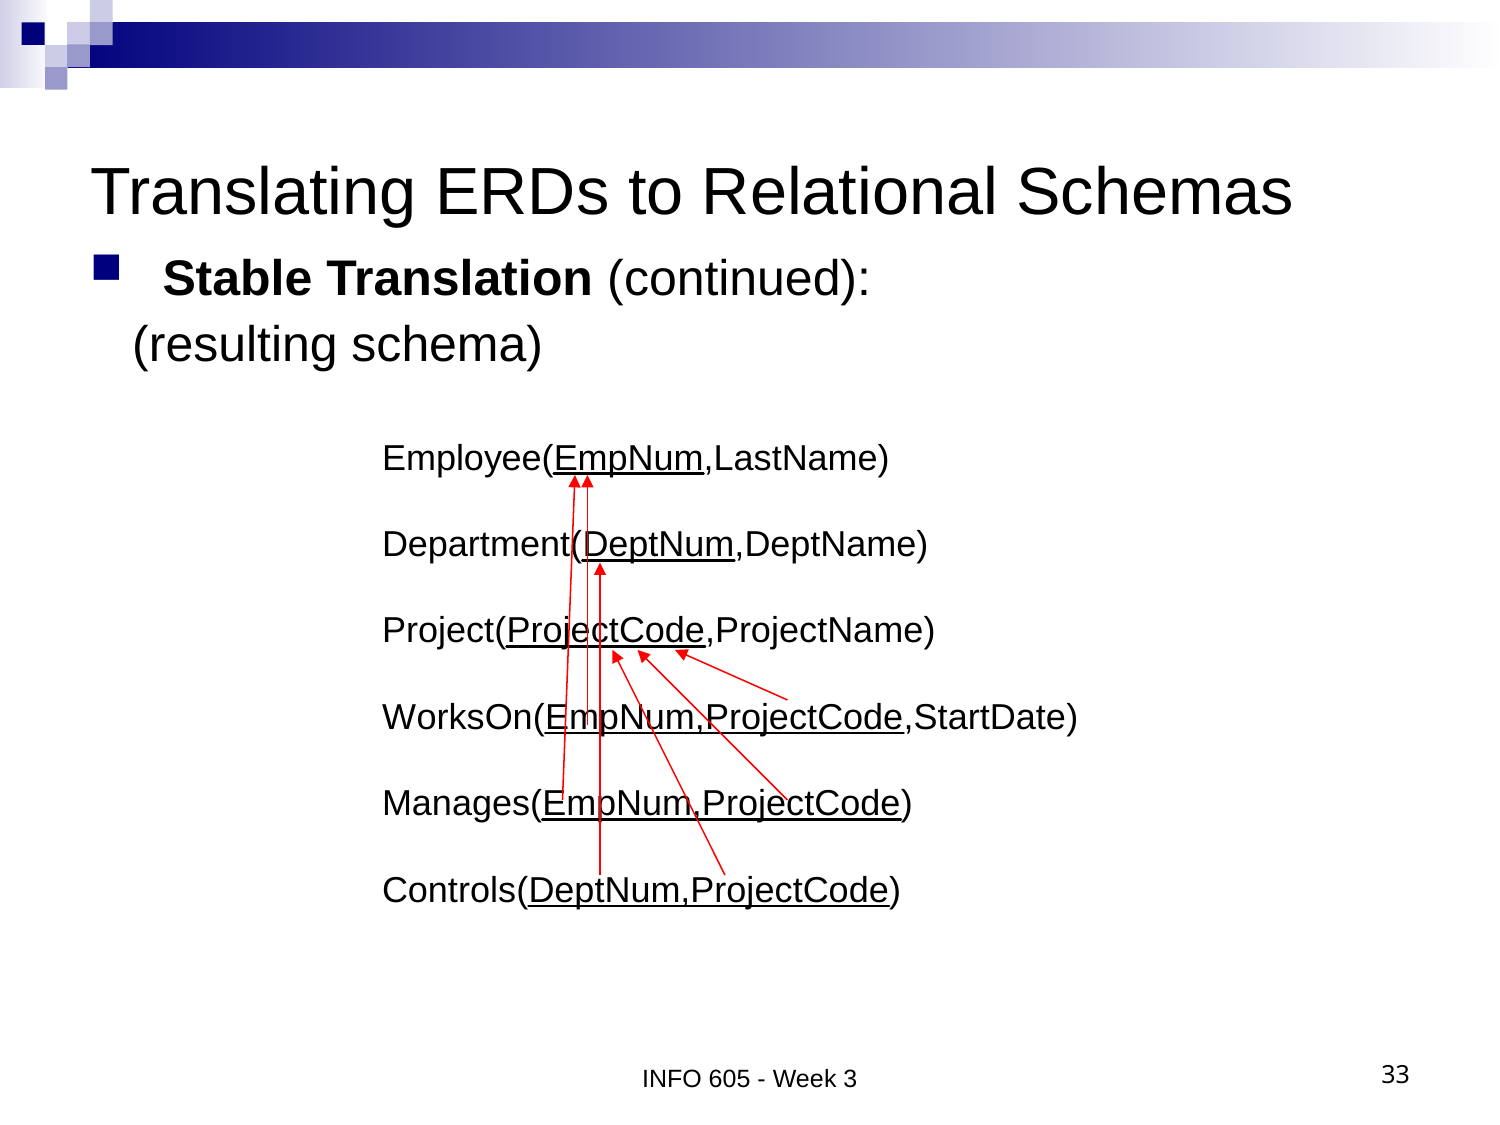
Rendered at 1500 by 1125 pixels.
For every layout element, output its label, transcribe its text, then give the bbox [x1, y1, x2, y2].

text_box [612, 649, 726, 876]
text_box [562, 474, 576, 801]
slide_number 33 [1074, 1024, 1426, 1101]
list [374, 392, 1126, 958]
footer INFO 605 - Week 3 [512, 1024, 988, 1101]
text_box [726, 649, 788, 801]
list Stable Translation (continued): (resulting schema) [75, 237, 1450, 388]
title Translating ERDs to Relational Schemas [75, 75, 1425, 237]
